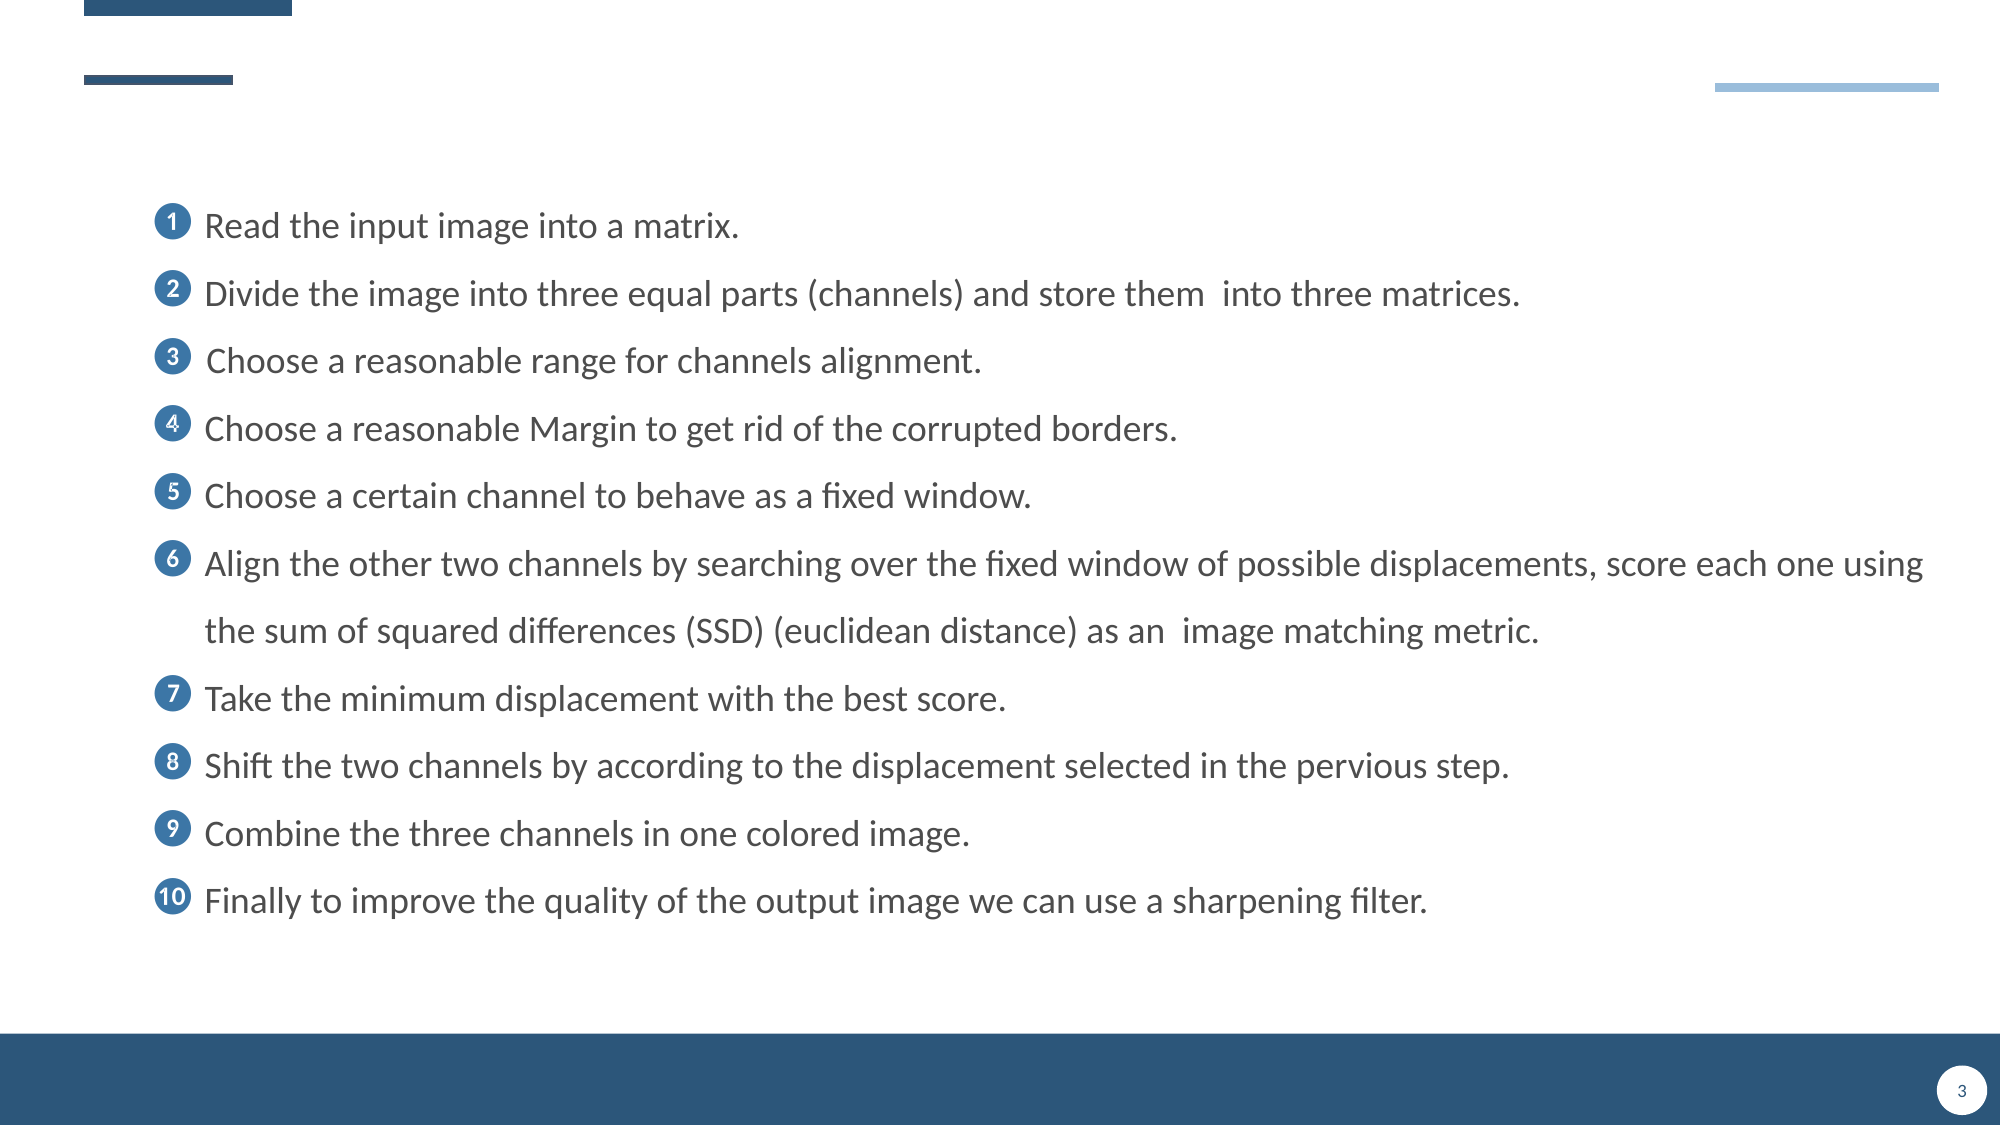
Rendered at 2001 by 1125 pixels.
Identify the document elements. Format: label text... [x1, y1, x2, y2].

text_box Read the input image into a matrix. Divide the image into three equal parts (channels) and store them into three matrices. Choose a reasonable range for channels alignment. Choose a reasonable Margin to get rid of the corrupted borders. Choose a certain channel to behave as a fixed window. Align the other two channels by searching over the fixed window of possible displacements, score each one using the sum of squared differences (SSD) (euclidean distance) as an image matching metric. Take the minimum displacement with the best score. Shift the two channels by according to the displacement selected in the pervious step. Combine the three channels in one colored image. Finally to improve the quality of the output image we can use a sharpening filter. [133, 171, 1952, 974]
